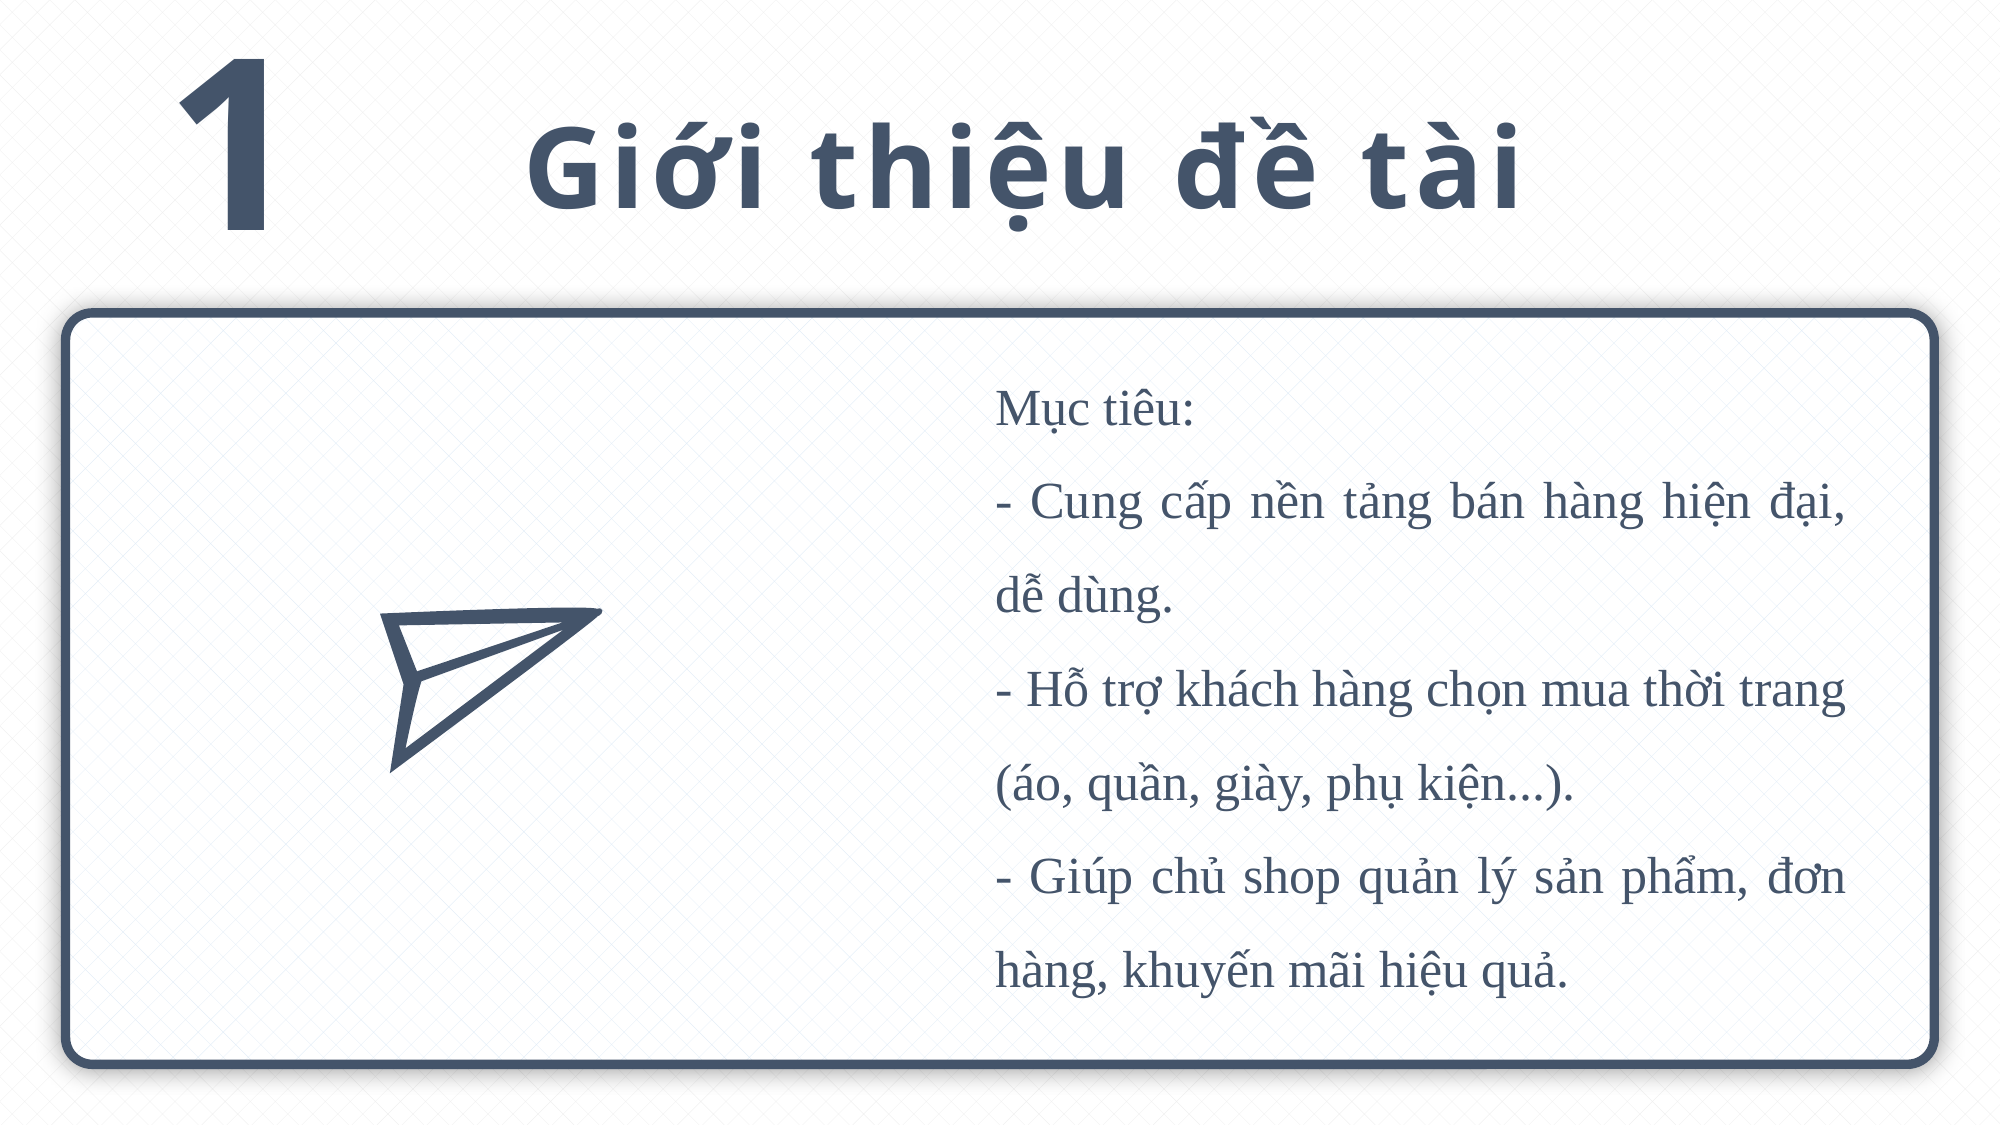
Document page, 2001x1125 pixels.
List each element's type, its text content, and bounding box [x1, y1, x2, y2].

text_box [64, 311, 1936, 1066]
text_box [380, 607, 603, 774]
text_box 1 [137, 0, 331, 286]
text_box Mục tiêu: - Cung cấp nền tảng bán hàng hiện đại, dễ dùng. - Hỗ trợ khách hàng chọn mua thời trang (áo, quần, giày, phụ kiện...). - Giúp chủ shop quản lý sản phẩm, đơn hàng, khuyến mãi hiệu quả. [980, 334, 1862, 1006]
text_box Giới thiệu đề tài [512, 90, 1573, 237]
